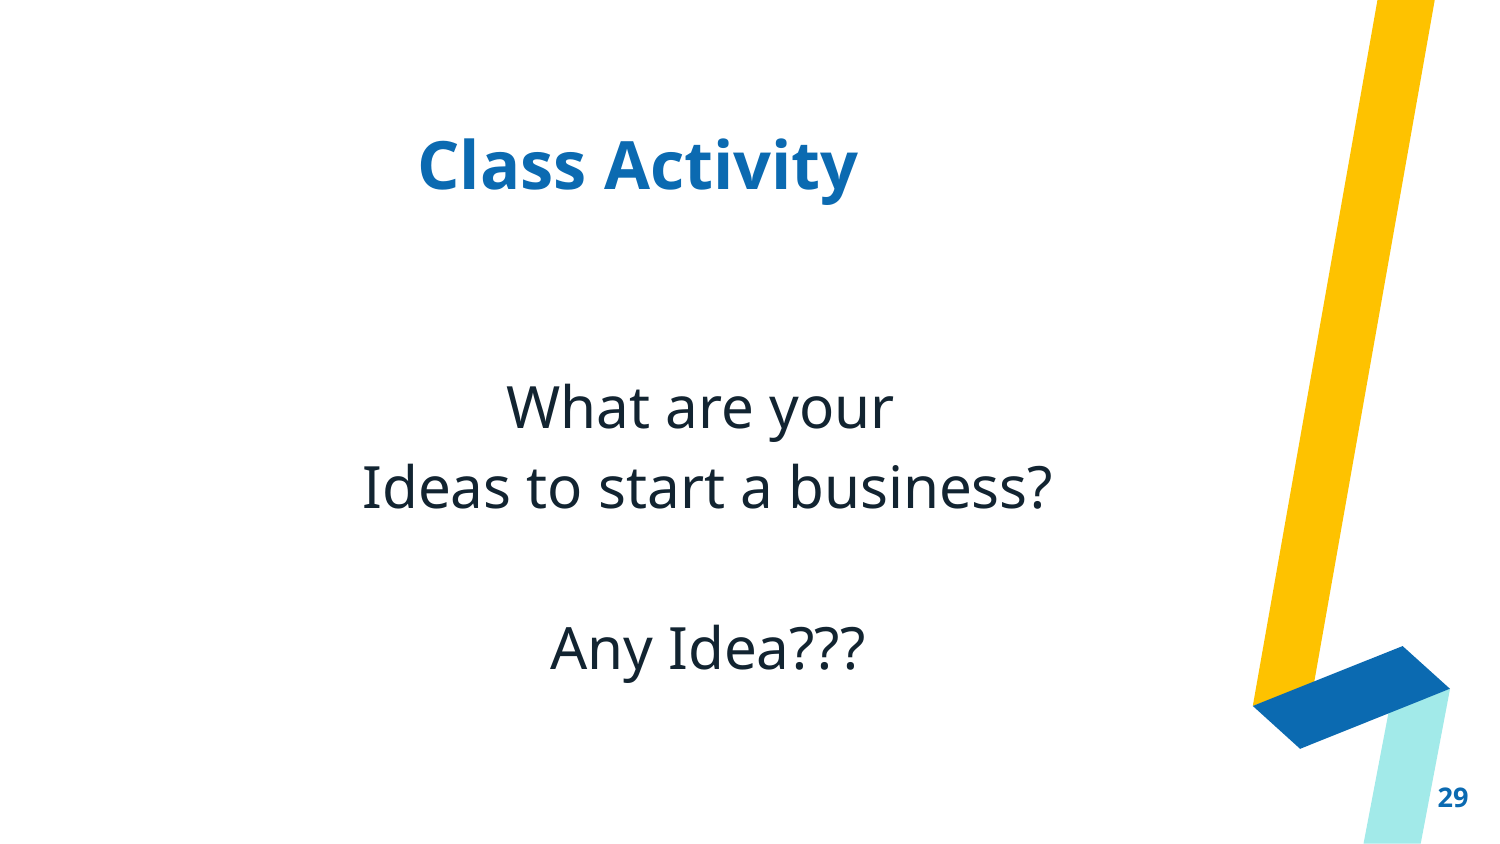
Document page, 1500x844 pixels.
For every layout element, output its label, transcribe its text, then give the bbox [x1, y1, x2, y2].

list What are your Ideas to start a business? Any Idea??? [137, 359, 1260, 772]
slide_number 29 [1378, 766, 1469, 832]
title Class Activity [102, 137, 1174, 203]
